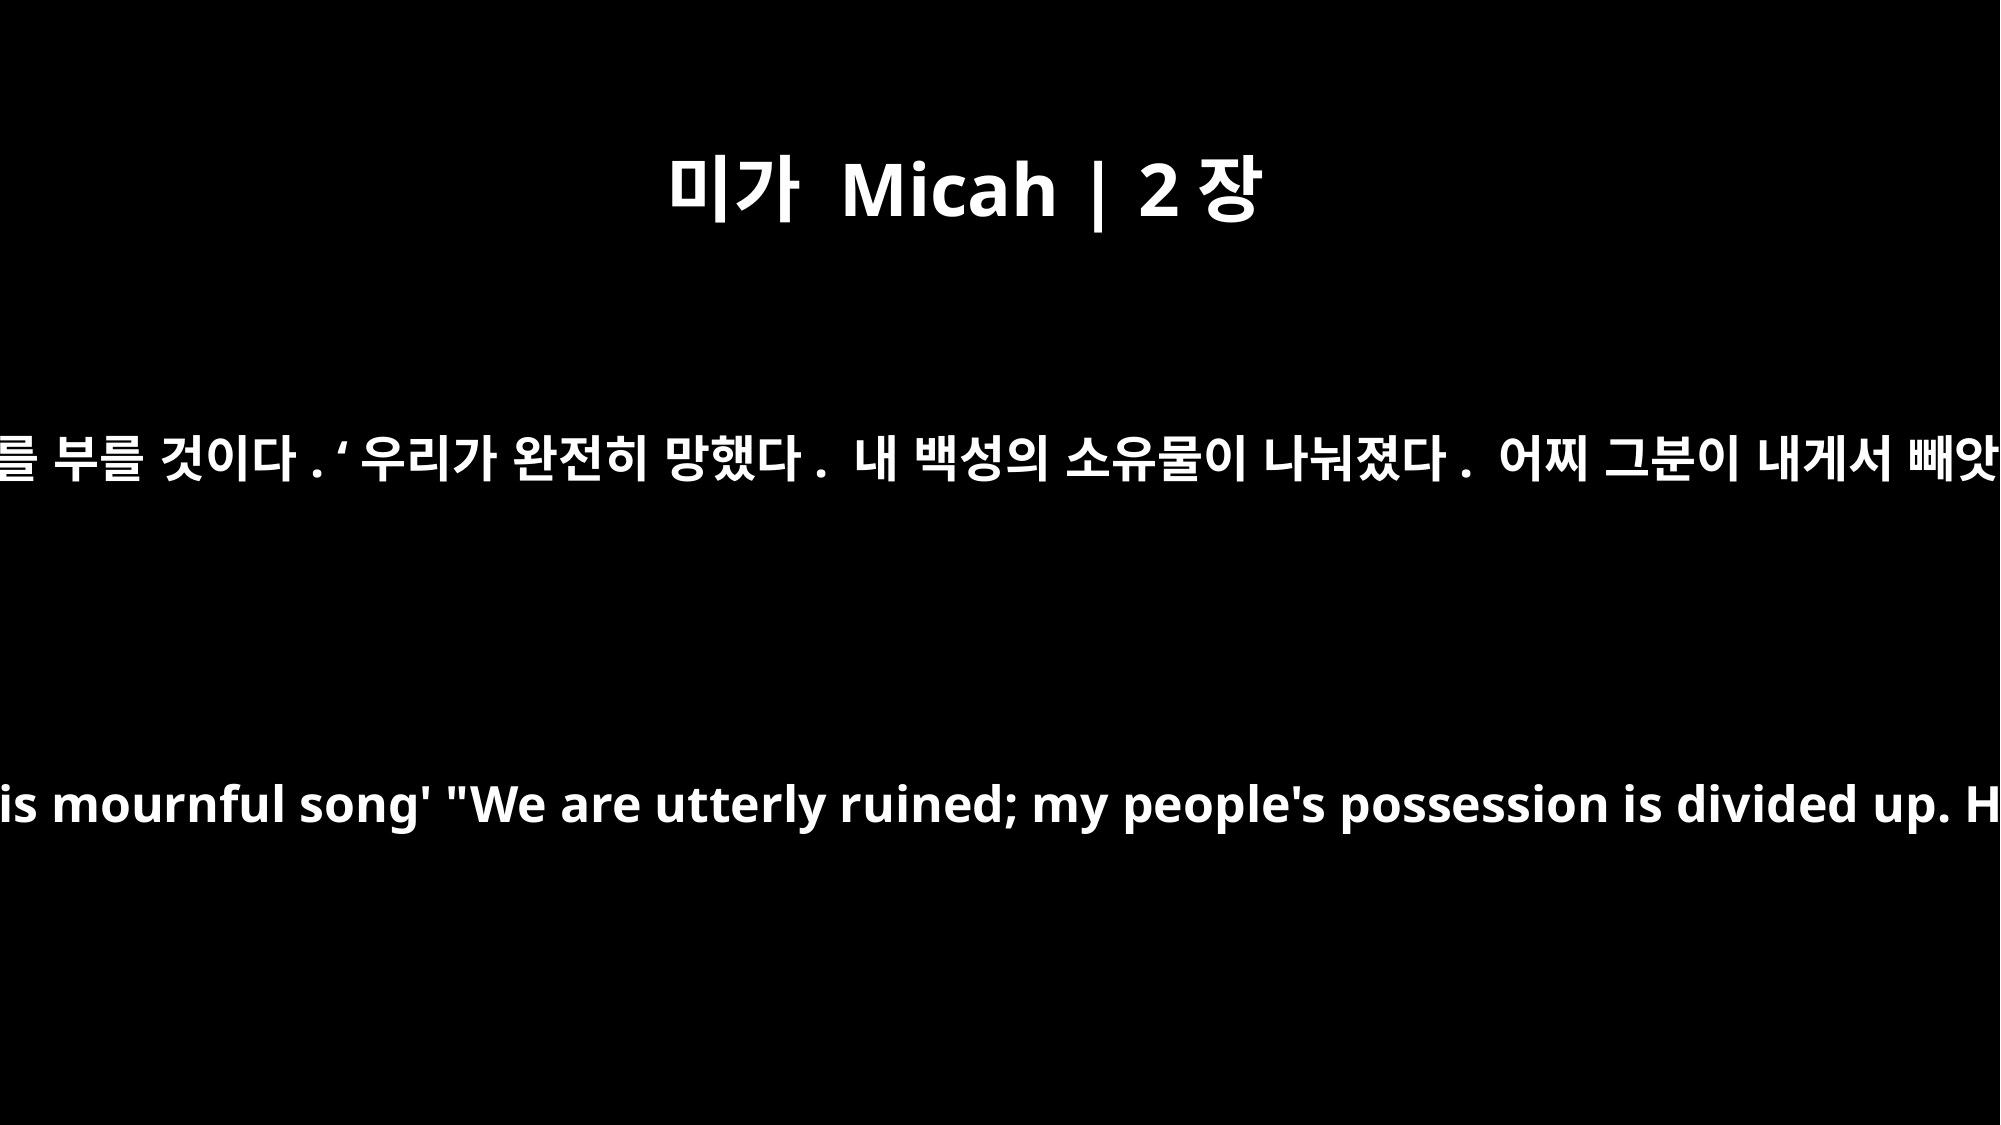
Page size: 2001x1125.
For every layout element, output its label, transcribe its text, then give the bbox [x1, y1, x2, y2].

text_box 4 그날에 사람들이 너희를 조롱하며 이런 슬픈 노래를 부를 것이다. ‘우리가 완전히 망했다. 내 백성의 소유물이 나눠졌다. 어찌 그분이 내게서 빼앗아 갔는가! 우리의 밭을 반역자에게 주셨다.’ [0, 359, 2000, 495]
text_box In that day men will ridicule you 'they will taunt you with this mournful song' "We are utterly ruined; my people's possession is divided up. He takes it from me! He assigns our fields to traitors." [0, 764, 2000, 840]
text_box 미가 Micah | 2장 [652, 136, 1280, 239]
